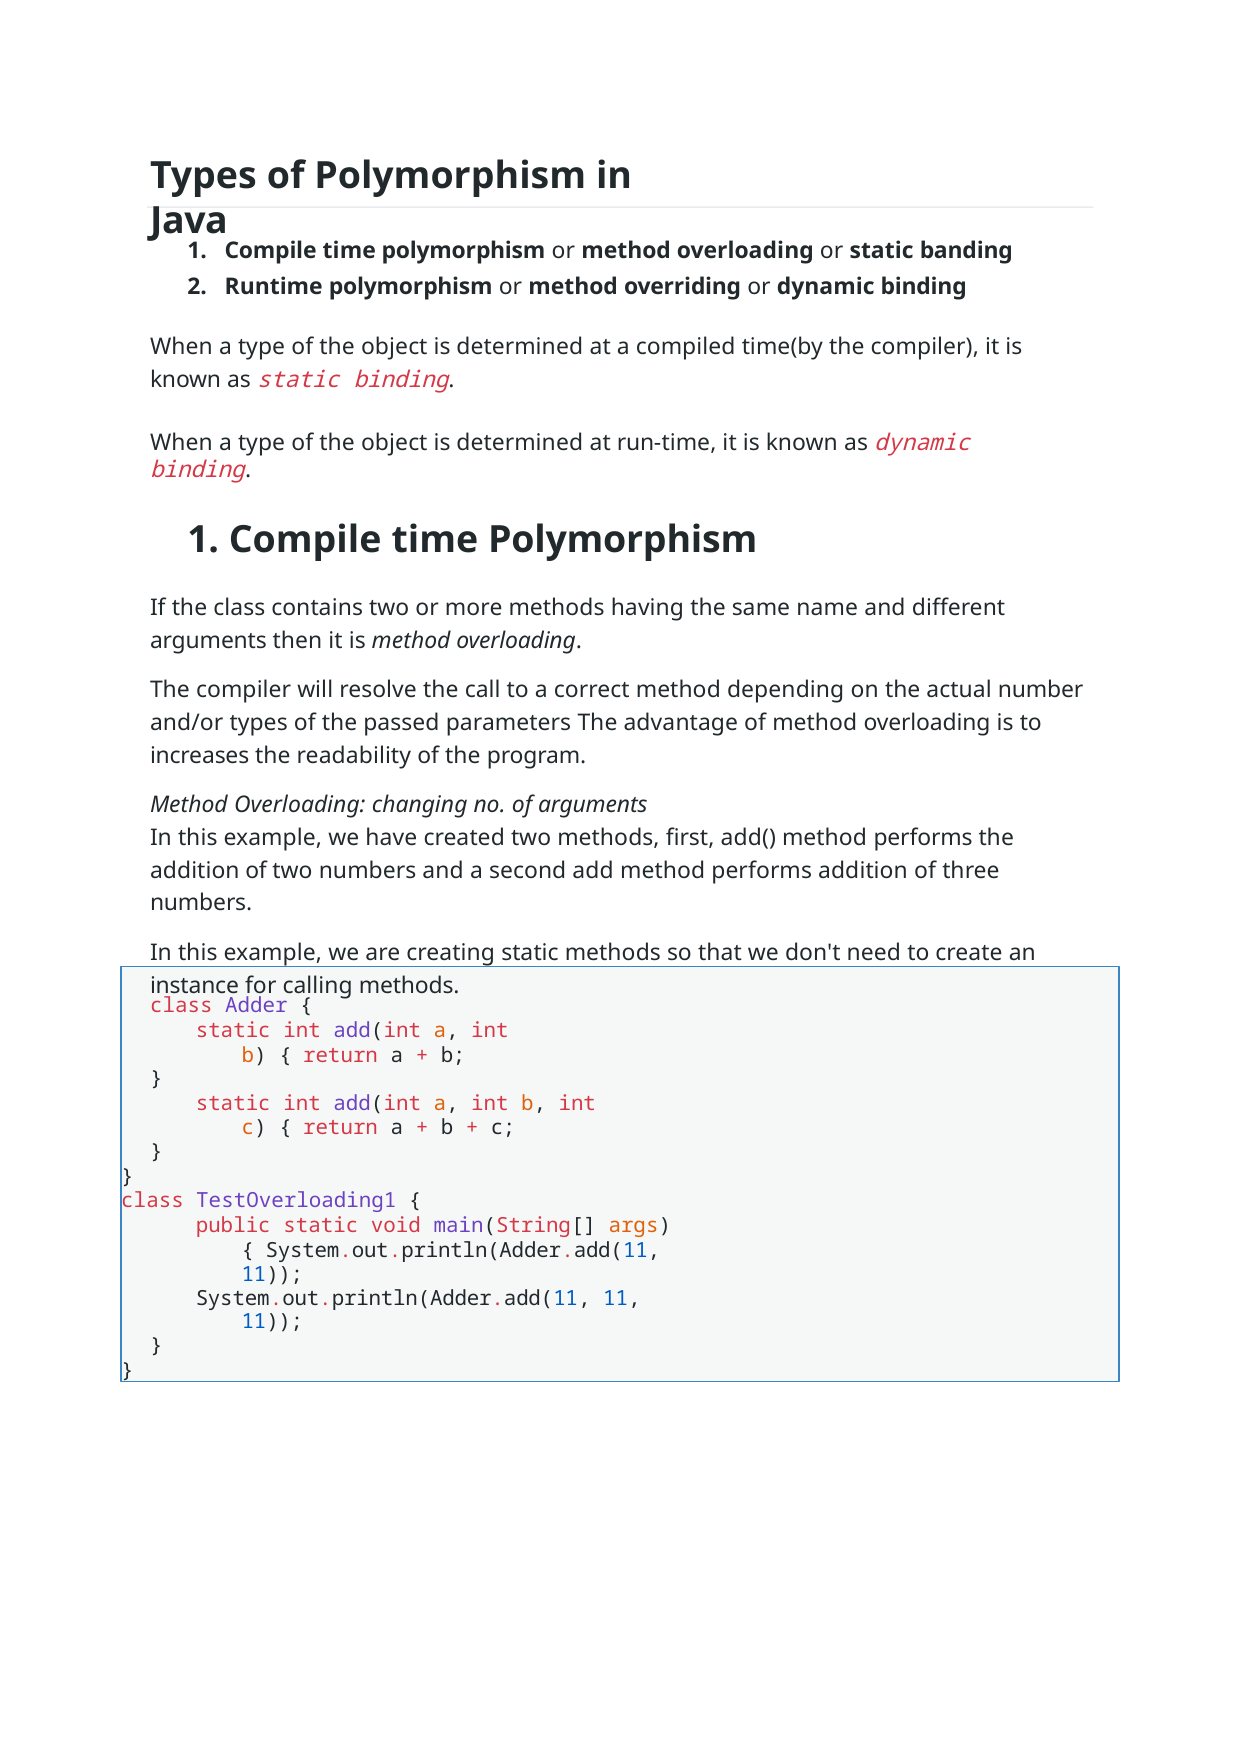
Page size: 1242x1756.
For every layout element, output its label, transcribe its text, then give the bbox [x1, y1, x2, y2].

text_box Types of Polymorphism in Java [147, 148, 699, 224]
text_box Compile time polymorphism or method overloading or static banding Runtime polymorphism or method overriding or dynamic binding When a type of the object is determined at a compiled time(by the compiler), it is known as static binding. When a type of the object is determined at run-time, it is known as dynamic binding. 1. Compile time Polymorphism If the class contains two or more methods having the same name and different arguments then it is method overloading. The compiler will resolve the call to a correct method depending on the actual number and/or types of the passed parameters The advantage of method overloading is to increases the readability of the program. Method Overloading: changing no. of arguments In this example, we have created two methods, first, add() method performs the addition of two numbers and a second add method performs addition of three numbers. In this example, we are creating static methods so that we don't need to create an instance for calling methods. [147, 224, 1086, 998]
text_box class Adder { static int add(int a, int b) { return a + b; } static int add(int a, int b, int c) { return a + b + c; } } class TestOverloading1 { public static void main(String[] args) { System.out.println(Adder.add(11, 11)); System.out.println(Adder.add(11, 11, 11)); } } [121, 966, 1120, 1382]
